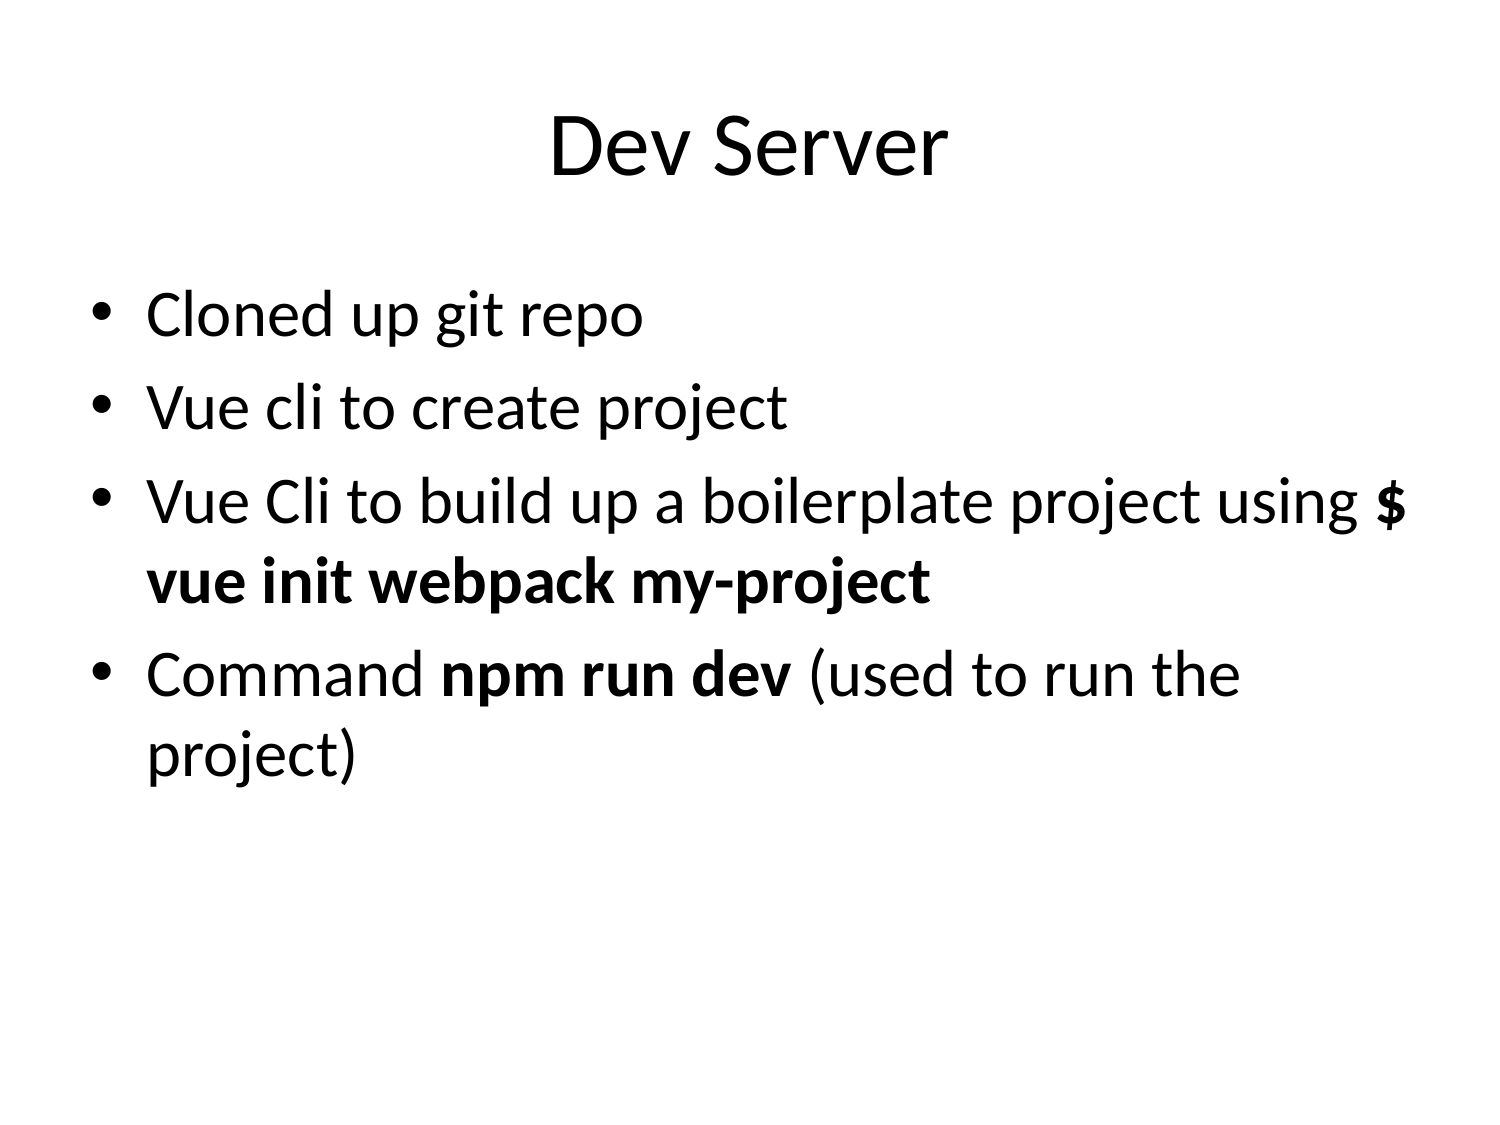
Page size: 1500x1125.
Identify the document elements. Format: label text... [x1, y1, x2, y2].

title Dev Server [75, 45, 1425, 233]
list Cloned up git repo Vue cli to create project Vue Cli to build up a boilerplate project using $ vue init webpack my-project Command npm run dev (used to run the project) [75, 262, 1425, 1005]
